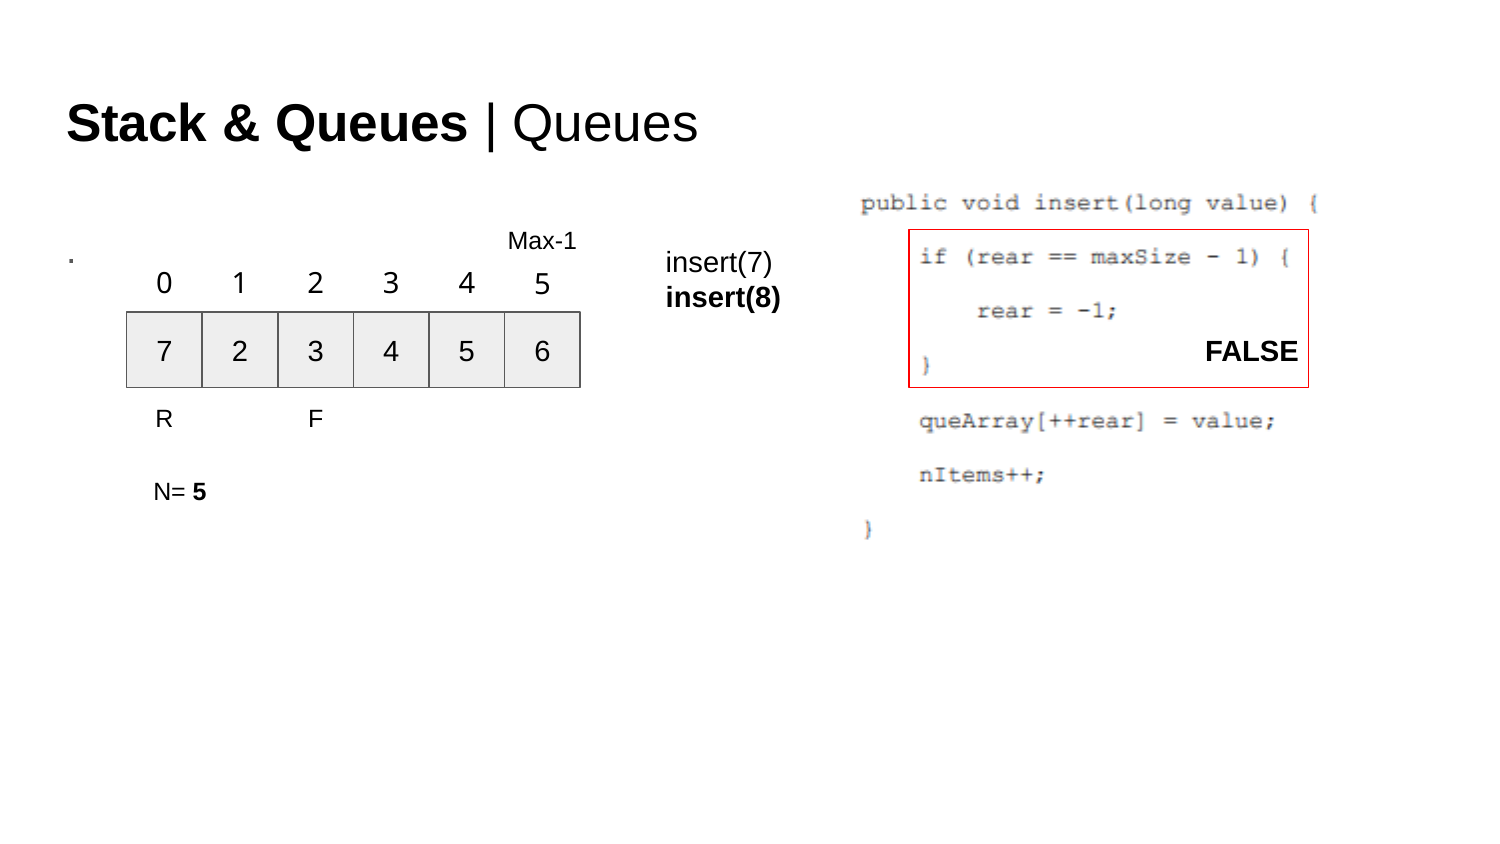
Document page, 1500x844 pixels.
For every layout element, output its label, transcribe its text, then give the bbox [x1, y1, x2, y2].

text_box 2 [202, 315, 277, 388]
title Stack & Queues | Queues [51, 72, 1449, 167]
text_box 2 [277, 249, 353, 315]
text_box 6 [504, 316, 581, 388]
text_box 3 [353, 249, 429, 315]
text_box 3 [277, 315, 353, 387]
text_box N= 5 [126, 460, 234, 521]
text_box 7 [126, 315, 202, 387]
text_box 5 [429, 315, 504, 388]
text_box 0 [126, 249, 202, 315]
text_box insert(7) insert(8) [650, 228, 818, 329]
text_box 4 [429, 249, 504, 315]
text_box Max-1 [473, 209, 612, 270]
list . [51, 189, 1449, 750]
text_box R [126, 387, 203, 448]
text_box F [246, 387, 385, 448]
text_box 5 [504, 250, 581, 316]
text_box 4 [353, 315, 429, 388]
picture [831, 166, 1392, 580]
text_box 1 [202, 249, 277, 315]
